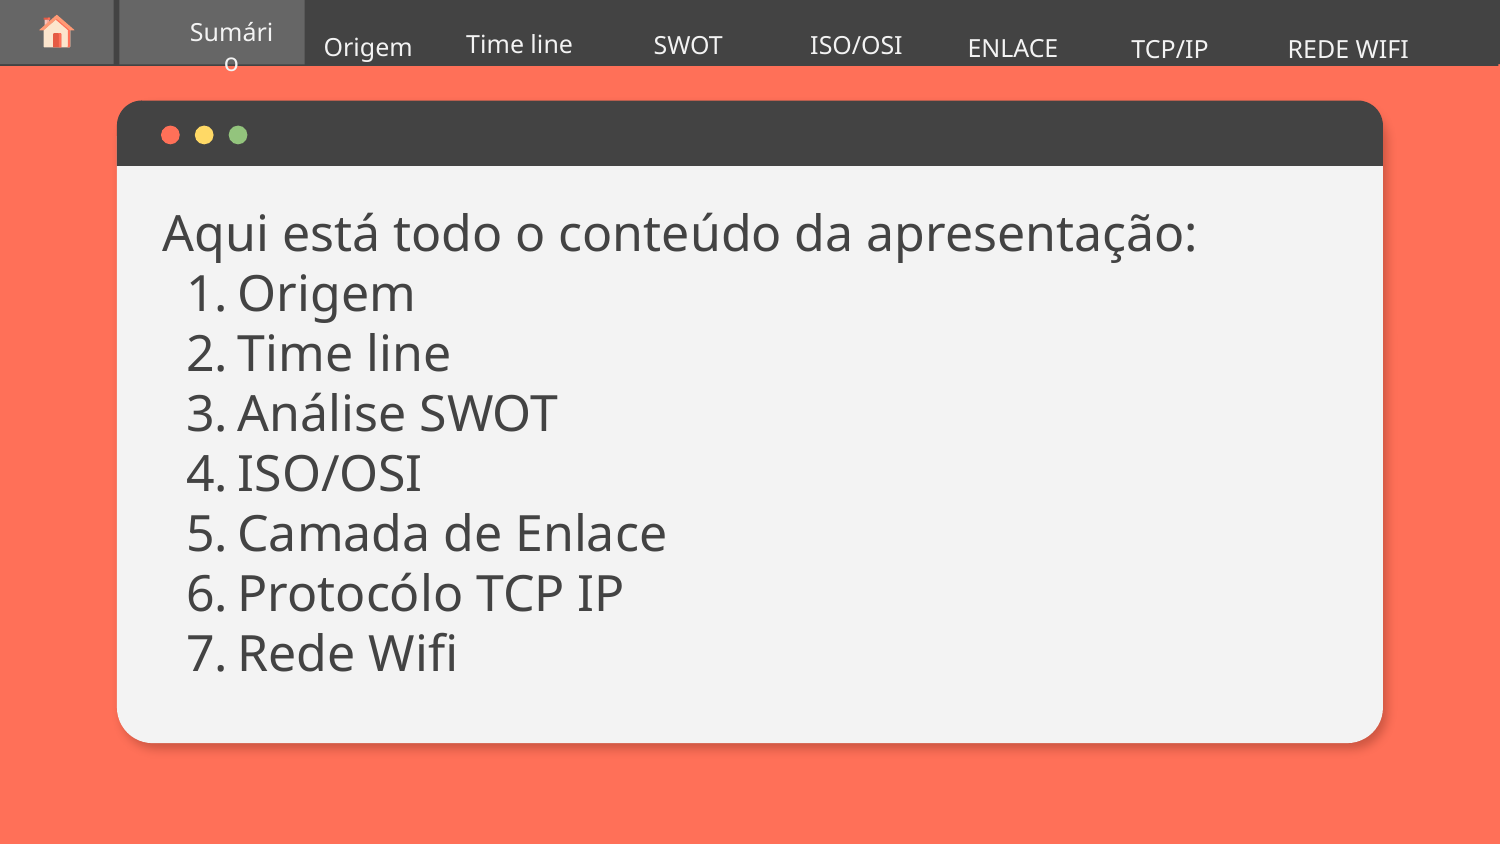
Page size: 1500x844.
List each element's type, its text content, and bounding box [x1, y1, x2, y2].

text_box Aqui está todo o conteúdo da apresentação: Origem Time line Análise SWOT ISO/OSI Camada de Enlace Protocólo TCP IP Rede Wifi [147, 186, 1407, 721]
text_box Sumário [168, 14, 303, 48]
text_box REDE WIFI [1258, 17, 1447, 51]
text_box [575, 0, 806, 65]
text_box [806, 0, 1037, 65]
text_box Time line [441, 12, 606, 46]
text_box TCP/IP [1092, 17, 1256, 51]
text_box [344, 0, 575, 65]
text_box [38, 14, 75, 48]
text_box ISO/OSI [779, 13, 942, 47]
text_box [1268, 0, 1500, 65]
text_box Origem [304, 14, 440, 48]
text_box [1037, 0, 1268, 65]
text_box ENLACE [943, 16, 1090, 49]
text_box [0, 0, 1499, 66]
text_box [119, 0, 305, 65]
text_box SWOT [607, 13, 777, 47]
text_box [0, 0, 114, 64]
